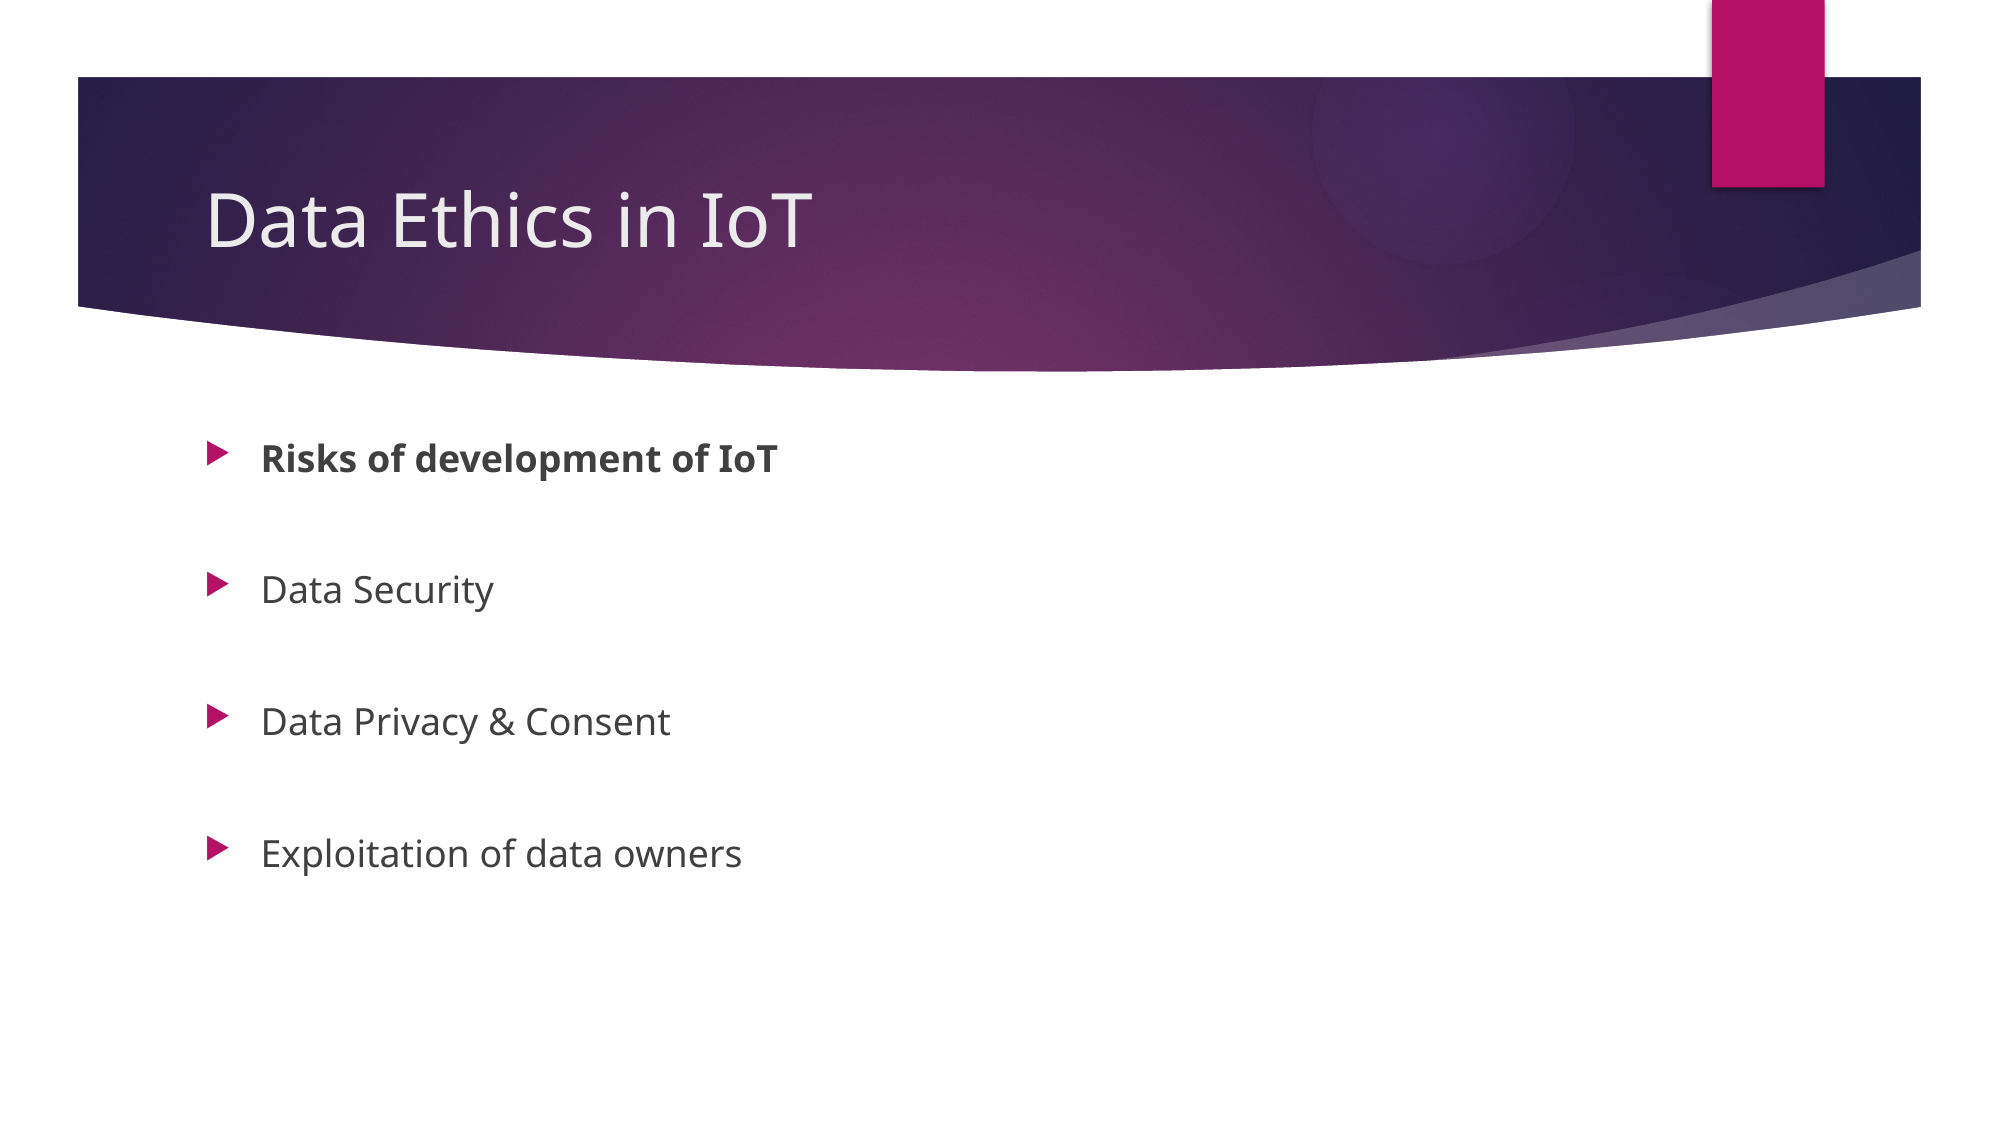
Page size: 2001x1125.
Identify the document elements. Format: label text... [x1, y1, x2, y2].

title Data Ethics in IoT [189, 159, 1627, 276]
list Risks of development of IoT Data Security Data Privacy & Consent Exploitation of data owners [189, 427, 1638, 988]
